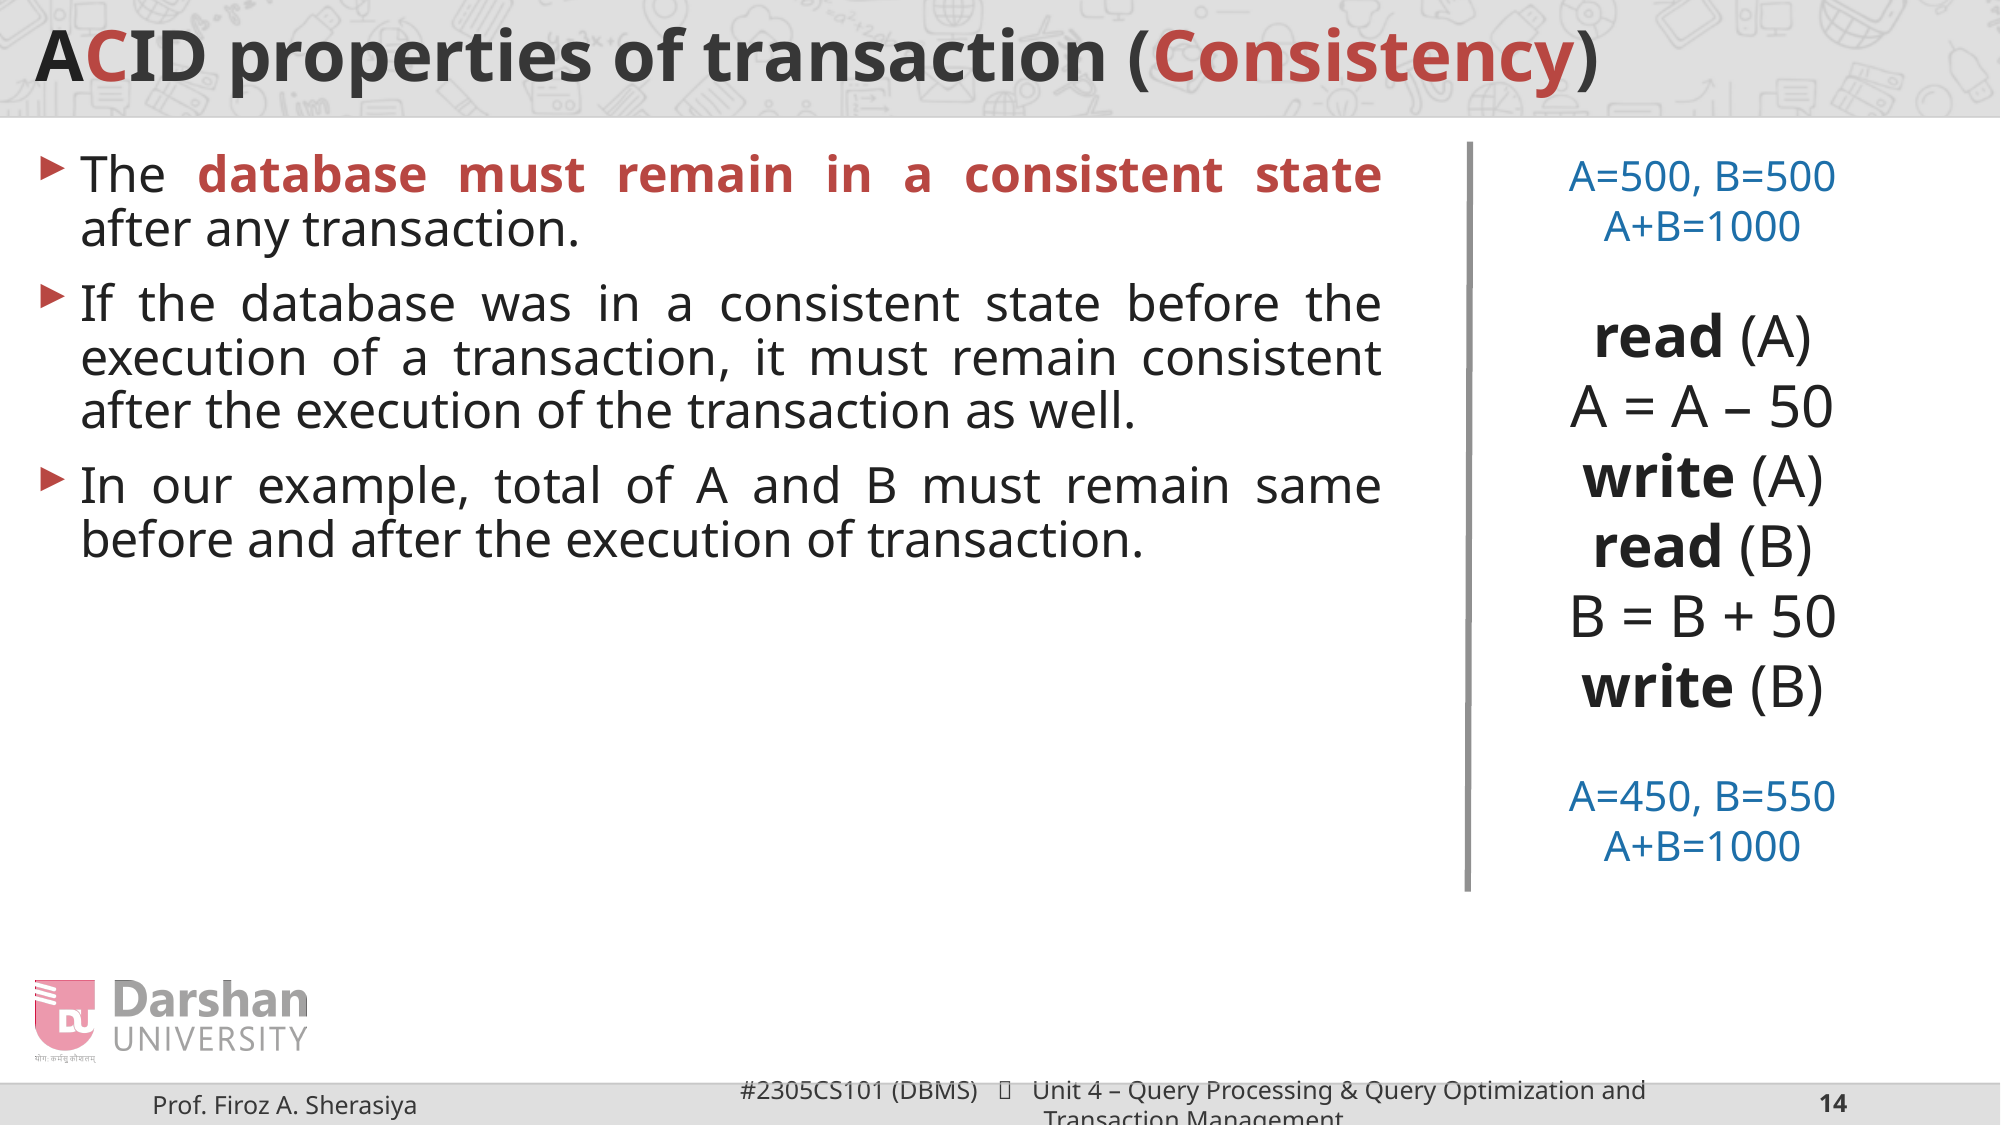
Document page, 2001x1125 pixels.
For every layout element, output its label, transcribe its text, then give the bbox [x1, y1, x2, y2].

text_box A=500, B=500 A+B=1000 read (A) A = A – 50 write (A) read (B) B = B + 50 write (B) A=450, B=550 A+B=1000 [1552, 142, 1853, 877]
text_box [1467, 141, 1471, 892]
table_cell T4 [35, 1059, 307, 1063]
list The database must remain in a consistent state after any transaction. If the database was in a consistent state before the execution of a transaction, it must remain consistent after the execution of the transaction as well. In our example, total of A and B must remain same before and after the execution of transaction. [21, 141, 1399, 1059]
title ACID properties of transaction (Consistency) [0, 0, 2000, 117]
